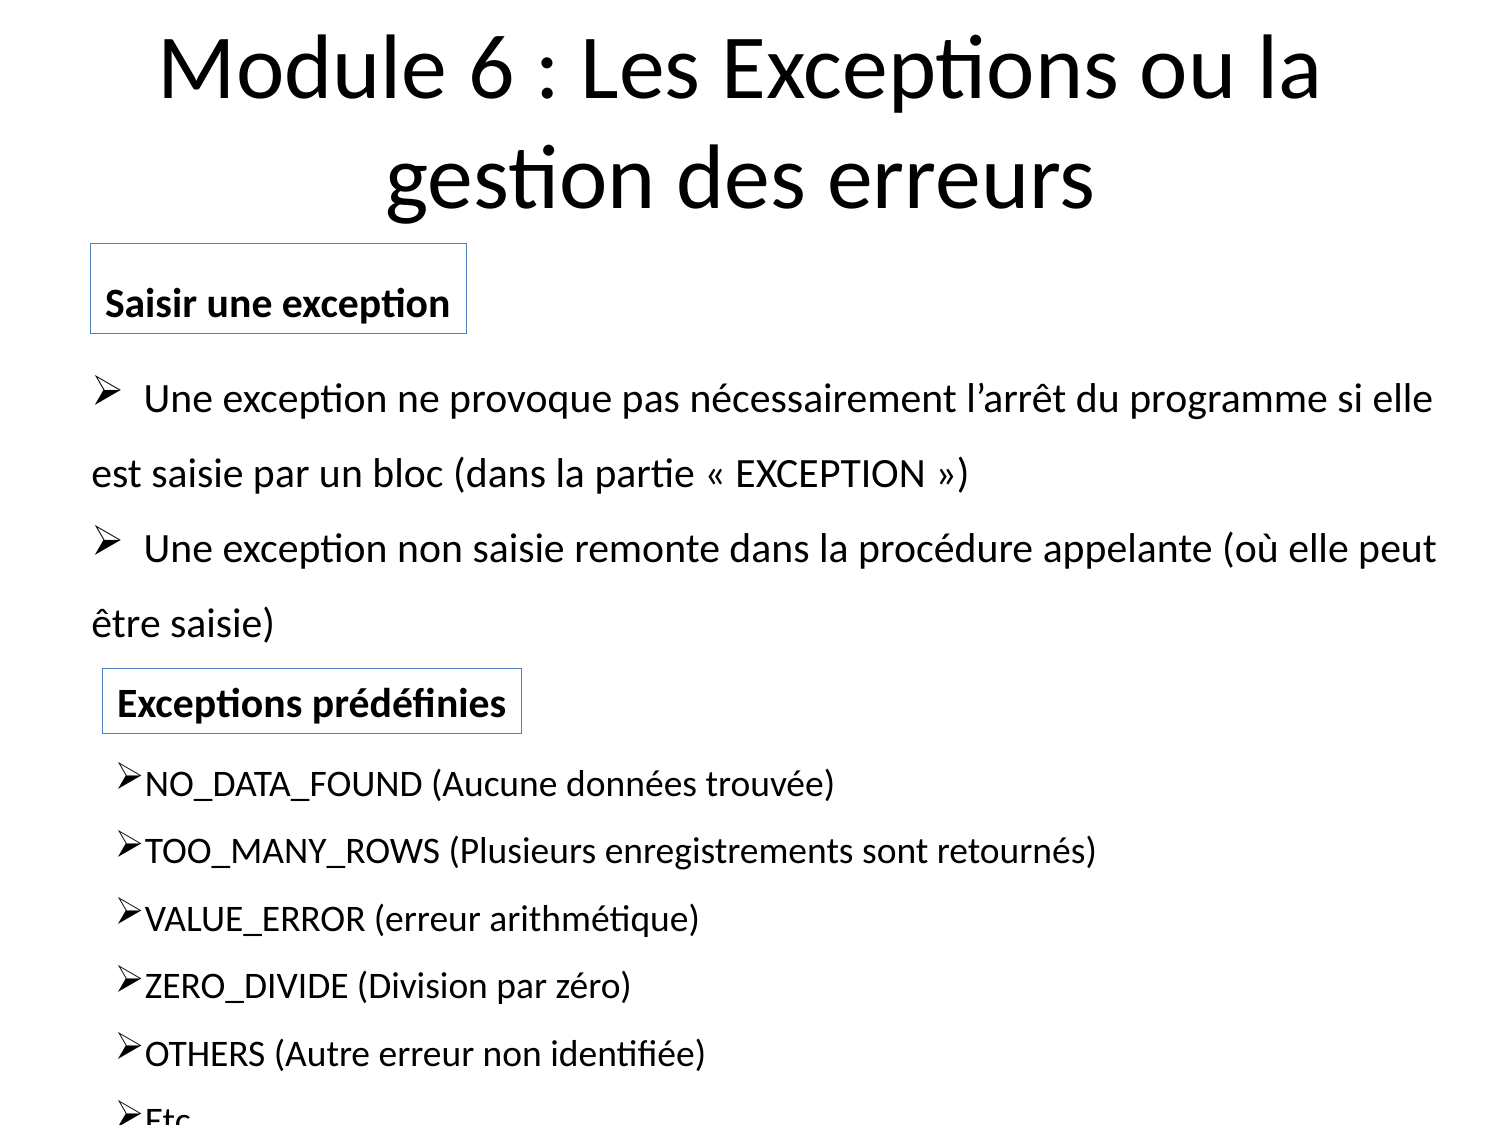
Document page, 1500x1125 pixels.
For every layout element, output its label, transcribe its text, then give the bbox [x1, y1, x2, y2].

text_box NO_DATA_FOUND (Aucune données trouvée) TOO_MANY_ROWS (Plusieurs enregistrements sont retournés) VALUE_ERROR (erreur arithmétique) ZERO_DIVIDE (Division par zéro) OTHERS (Autre erreur non identifiée) Etc…. [100, 728, 1329, 1125]
text_box Une exception ne provoque pas nécessairement l’arrêt du programme si elle est saisie par un bloc (dans la partie « EXCEPTION ») Une exception non saisie remonte dans la procédure appelante (où elle peut être saisie) [76, 338, 1500, 653]
text_box Module 6 : Les Exceptions ou la gestion des erreurs [41, 0, 1441, 235]
text_box Exceptions prédéfinies [102, 668, 522, 734]
text_box Saisir une exception [90, 243, 467, 334]
